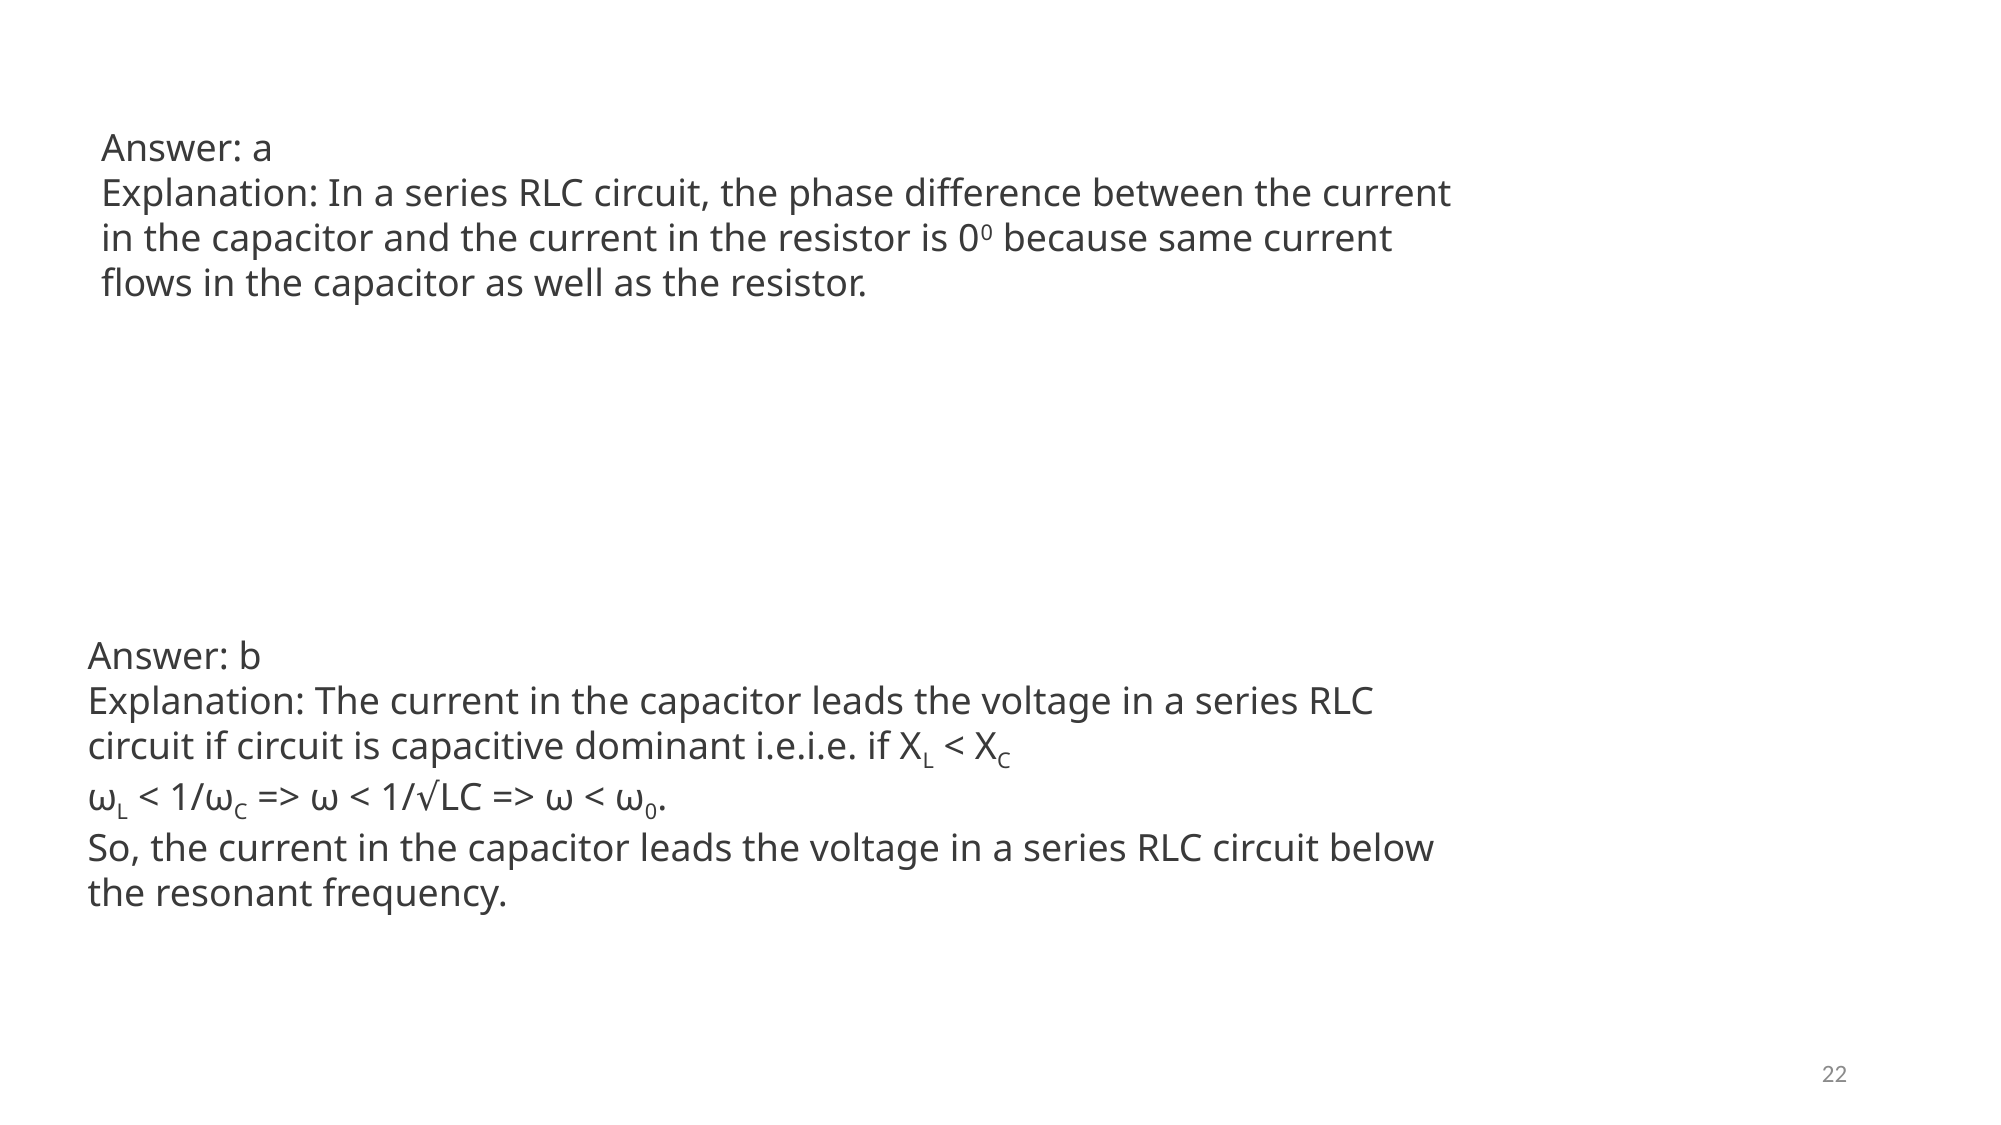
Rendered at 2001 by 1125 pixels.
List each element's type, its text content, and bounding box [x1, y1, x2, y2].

text_box Answer: a Explanation: In a series RLC circuit, the phase difference between the current in the capacitor and the current in the resistor is 00 because same current flows in the capacitor as well as the resistor. [86, 116, 1489, 312]
slide_number 22 [1412, 1042, 1863, 1103]
text_box Answer: b Explanation: The current in the capacitor leads the voltage in a series RLC circuit if circuit is capacitive dominant i.e.i.e. if XL < XC ωL < 1/ωC => ω < 1/√LC => ω < ω0. So, the current in the capacitor leads the voltage in a series RLC circuit below the resonant frequency. [72, 624, 1503, 922]
